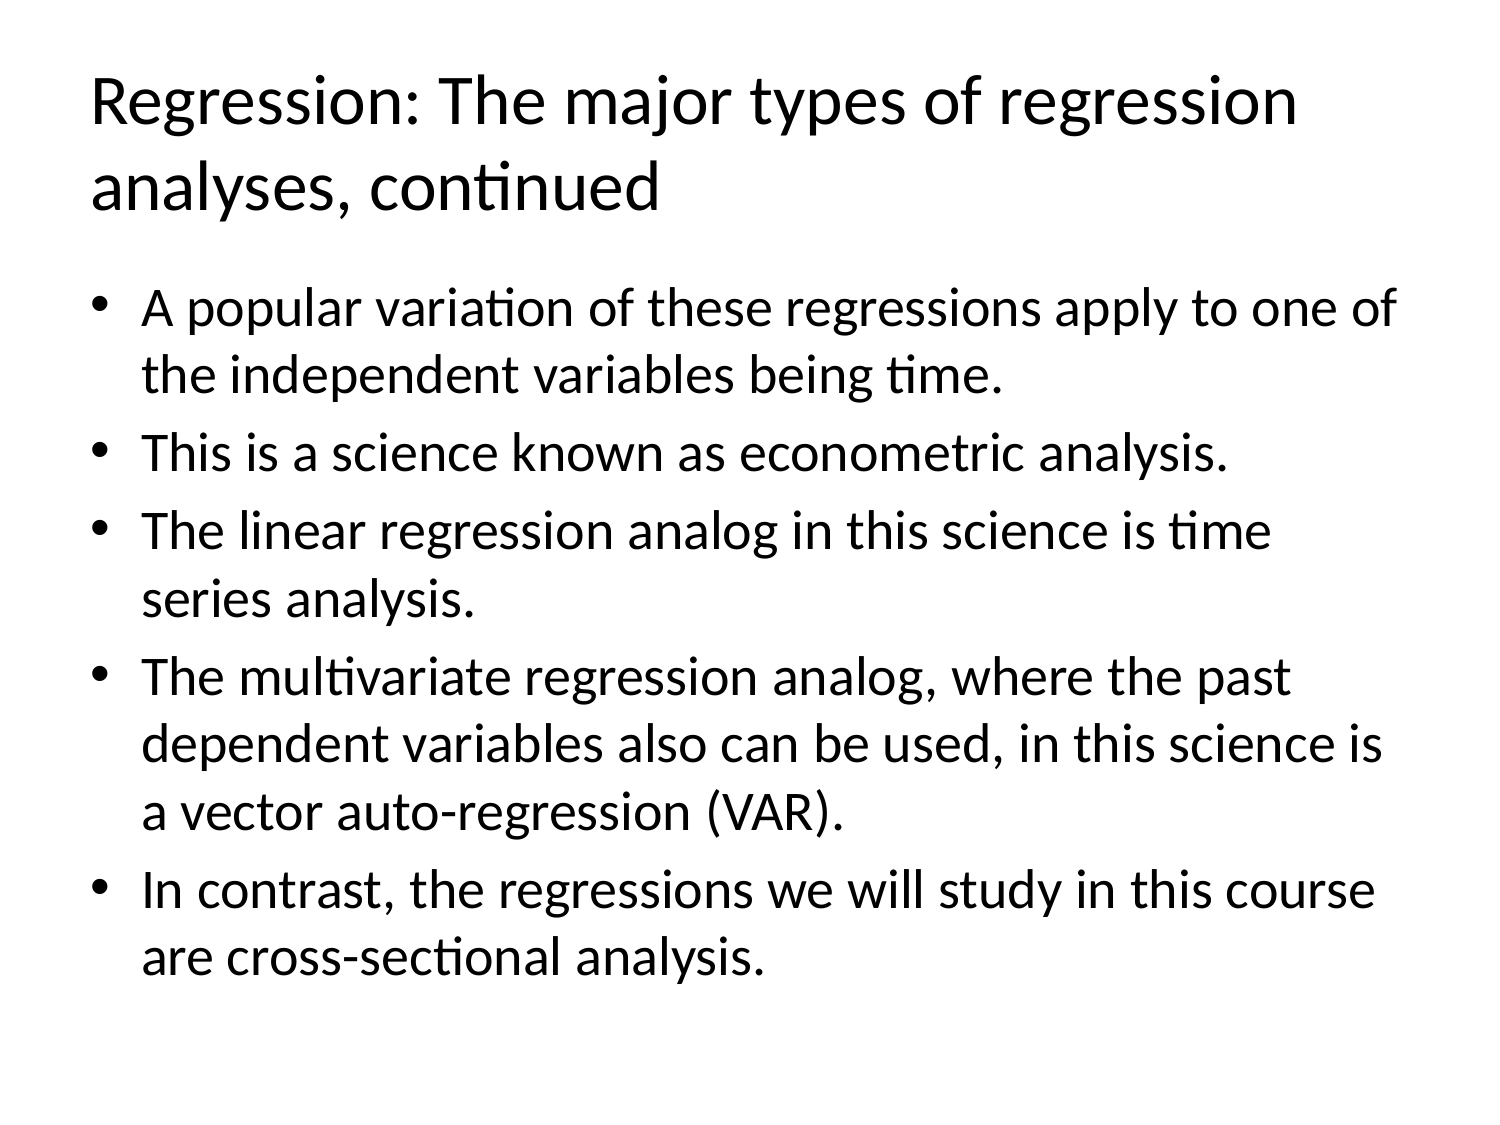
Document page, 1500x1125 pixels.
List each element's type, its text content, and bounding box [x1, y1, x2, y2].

title Regression: The major types of regression analyses, continued [75, 45, 1425, 233]
list A popular variation of these regressions apply to one of the independent variables being time. This is a science known as econometric analysis. The linear regression analog in this science is time series analysis. The multivariate regression analog, where the past dependent variables also can be used, in this science is a vector auto-regression (VAR). In contrast, the regressions we will study in this course are cross-sectional analysis. [75, 262, 1425, 1005]
